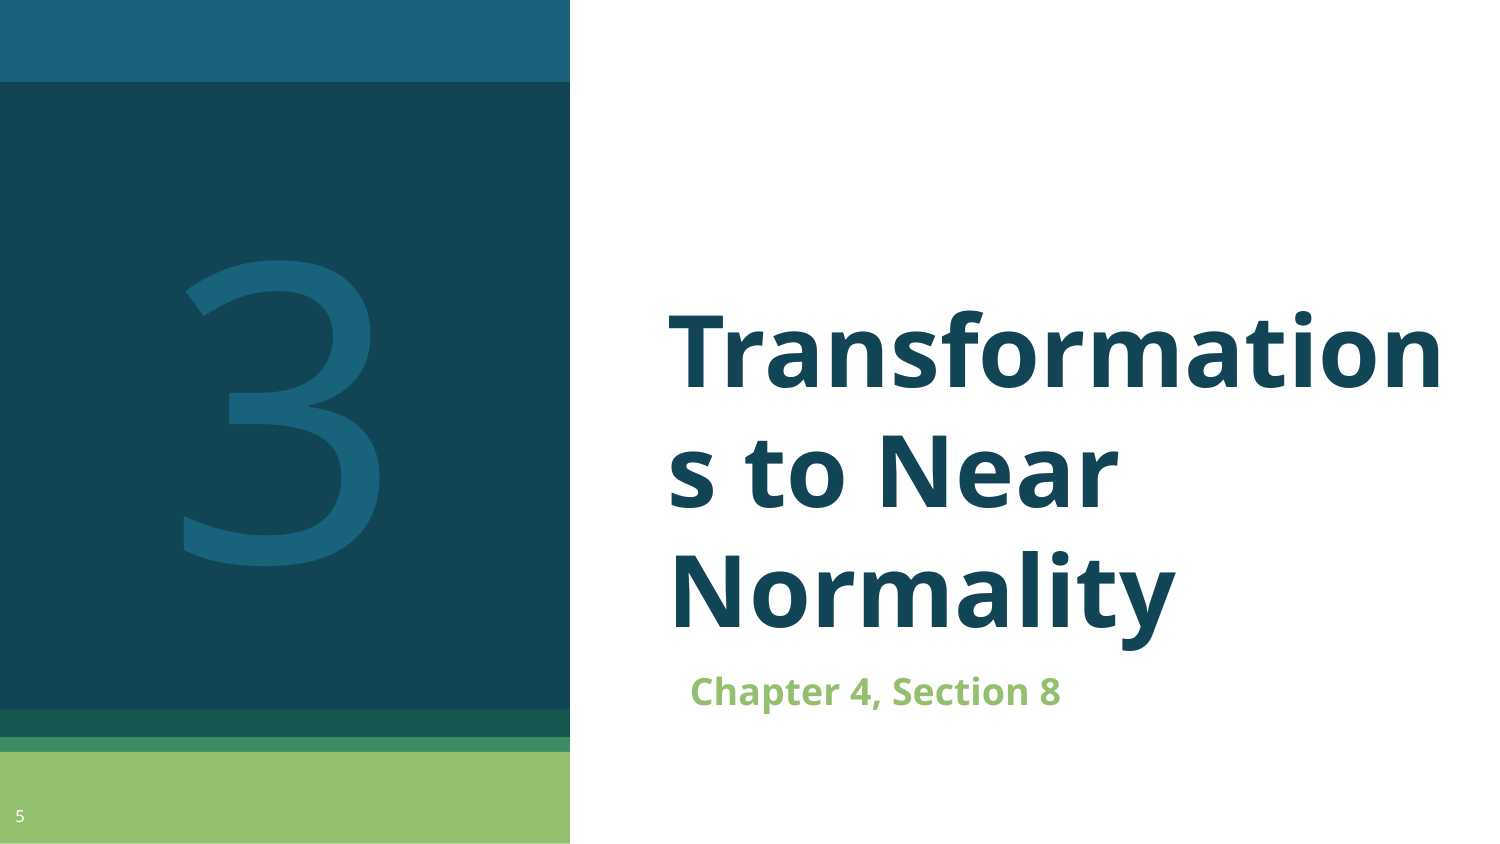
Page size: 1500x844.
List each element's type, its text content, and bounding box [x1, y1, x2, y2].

text_box 3 [0, 82, 570, 709]
slide_number 5 [0, 790, 49, 844]
subtitle Chapter 4, Section 8 [674, 653, 1414, 783]
title Transformations to Near Normality [652, 263, 1500, 663]
